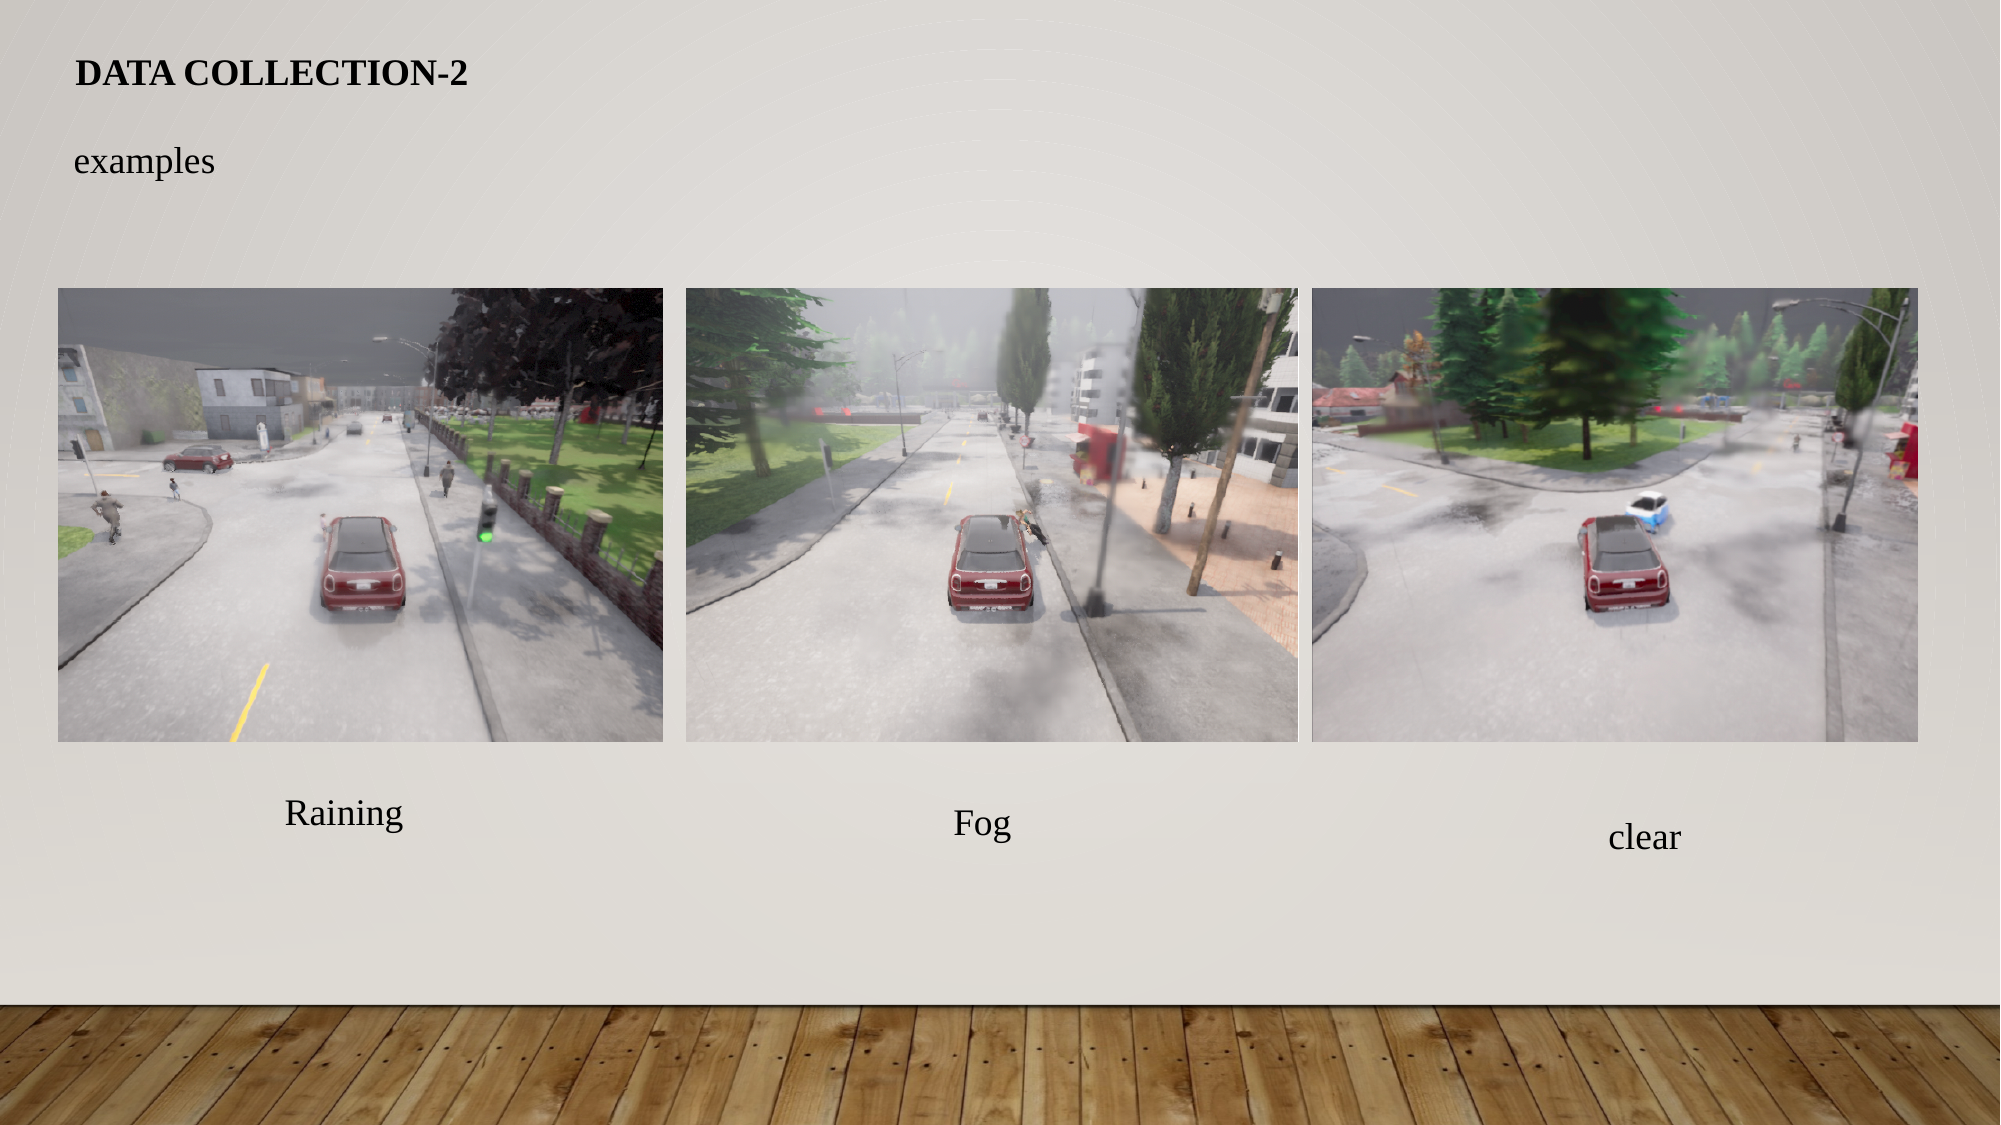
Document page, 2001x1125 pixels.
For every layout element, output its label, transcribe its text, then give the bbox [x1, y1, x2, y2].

text_box clear [1593, 804, 1697, 865]
picture [1312, 287, 1918, 742]
text_box DATA COLLECTION-2 [60, 40, 484, 101]
text_box Fog [938, 790, 1027, 851]
picture [0, 1005, 2000, 1125]
picture [686, 287, 1299, 742]
text_box examples [58, 128, 231, 189]
text_box Raining [269, 780, 419, 841]
picture [58, 287, 663, 742]
